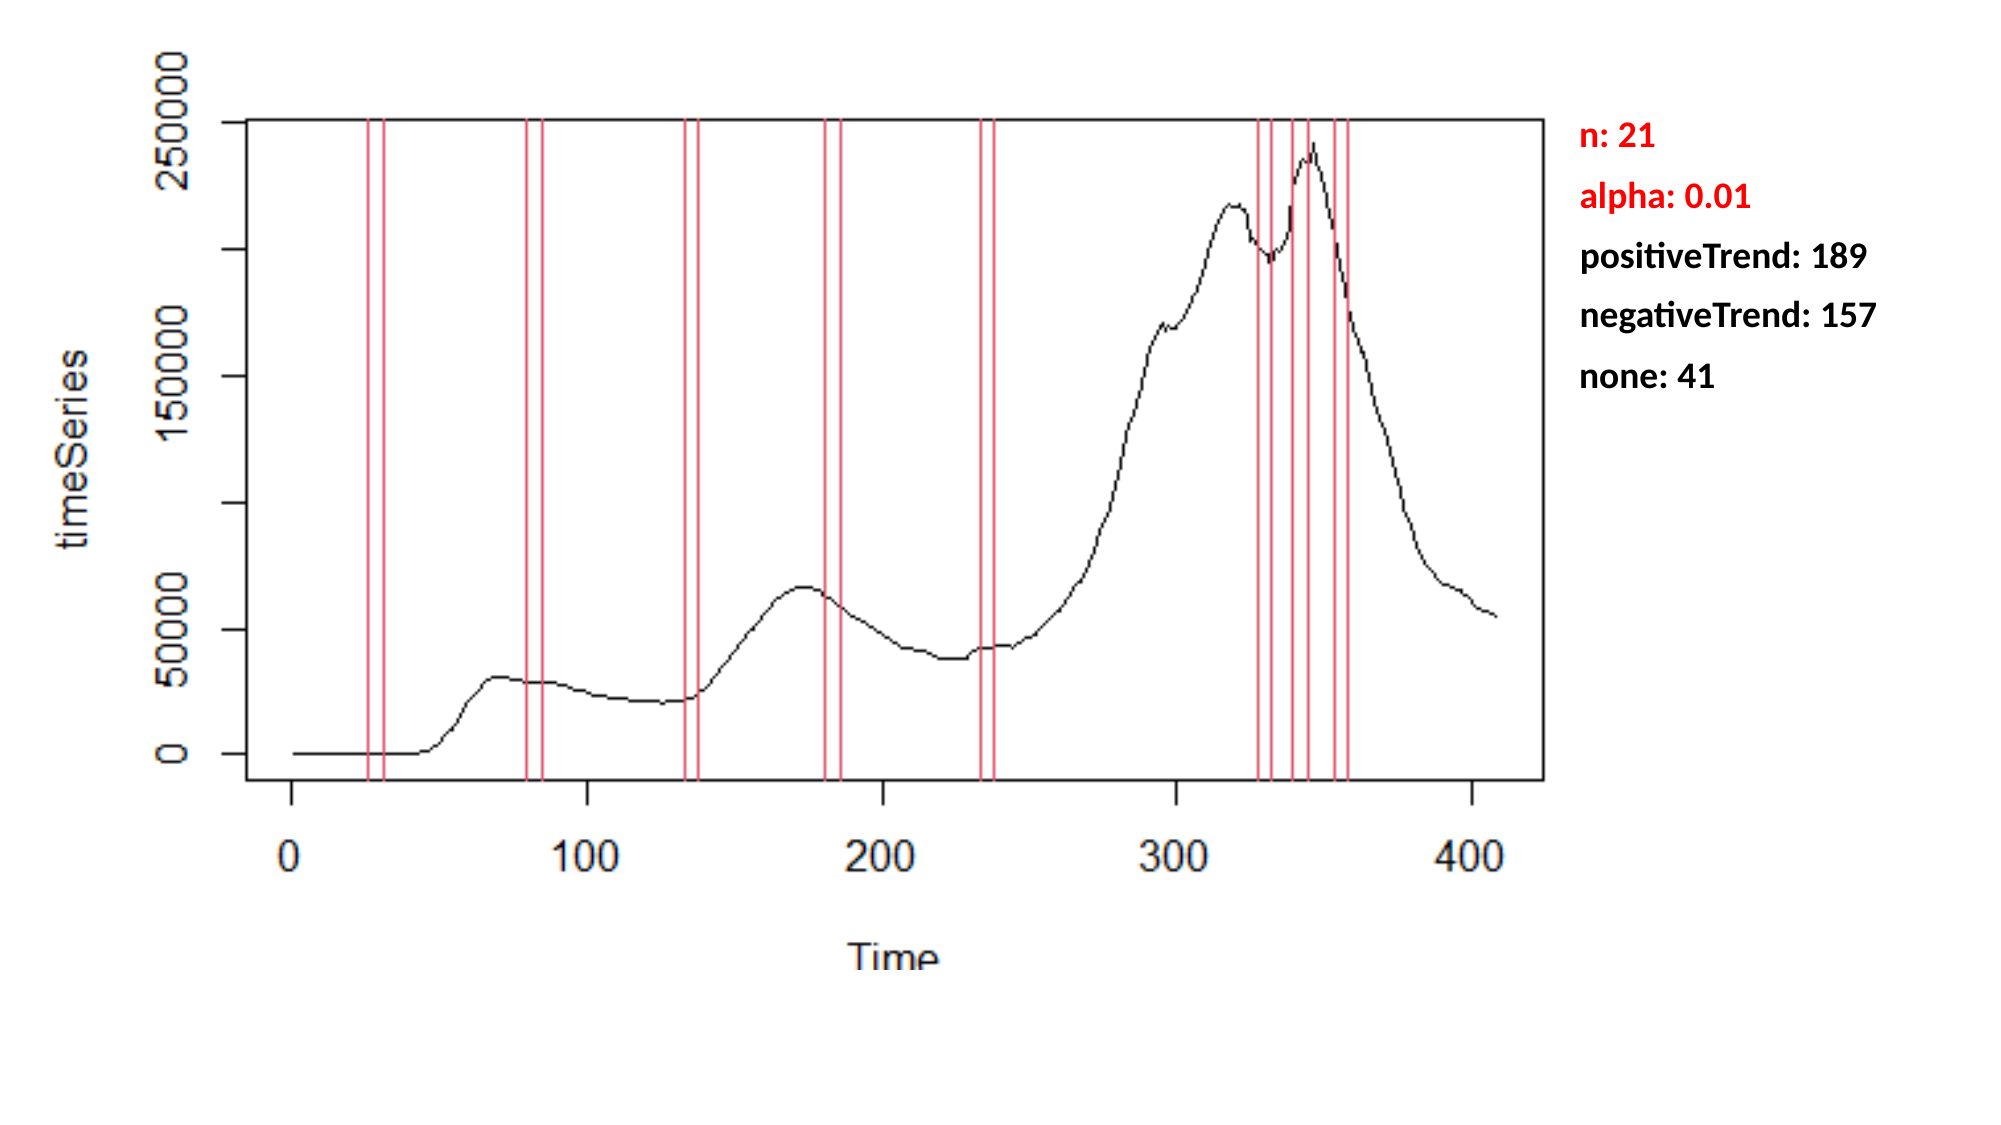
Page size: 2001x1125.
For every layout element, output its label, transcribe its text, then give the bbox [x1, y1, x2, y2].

text_box none: 41 [1564, 343, 1731, 404]
text_box negativeTrend: 157 [1564, 282, 1893, 343]
picture [47, 40, 1564, 970]
text_box positiveTrend: 189 [1565, 224, 1883, 282]
text_box n: 21 [1564, 102, 1671, 163]
text_box alpha: 0.01 [1564, 163, 1767, 224]
